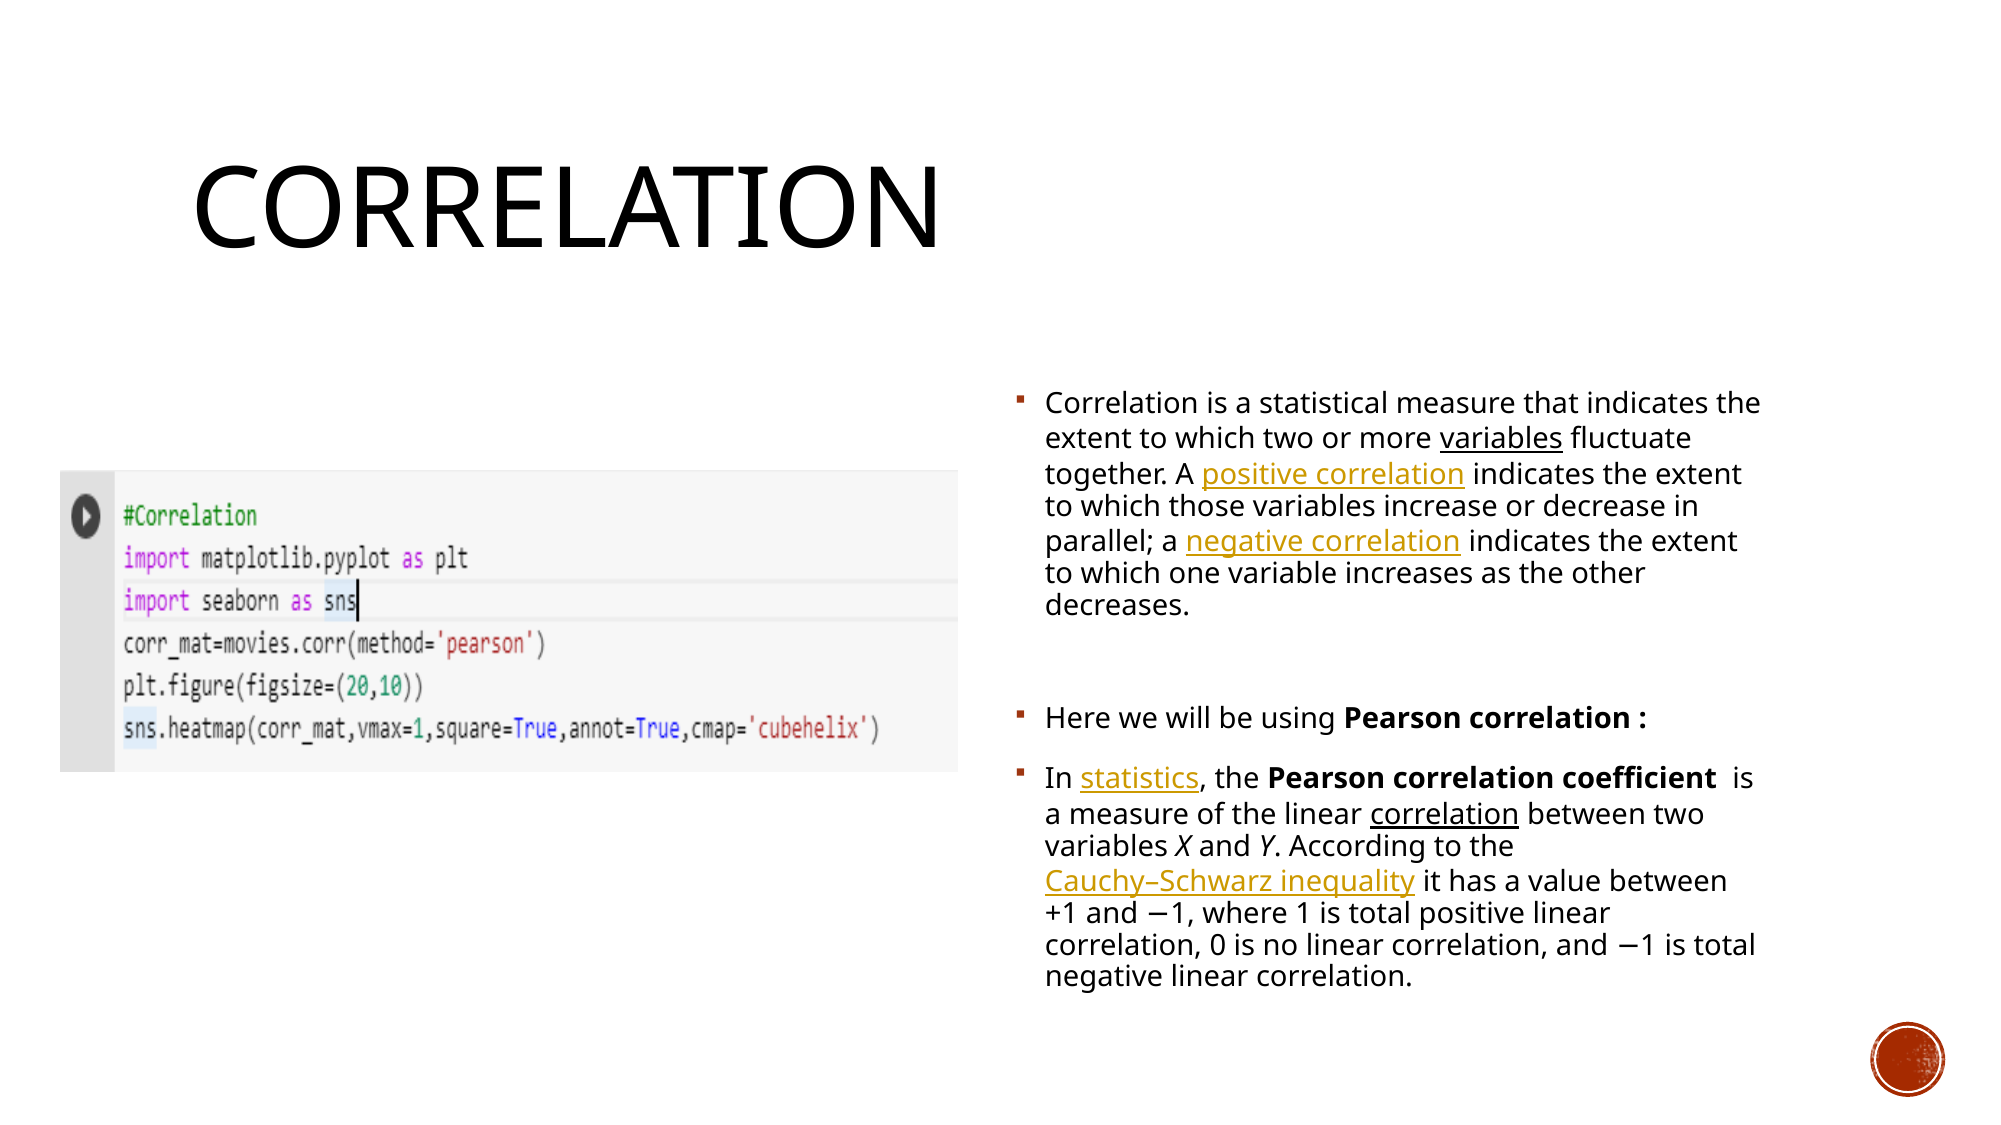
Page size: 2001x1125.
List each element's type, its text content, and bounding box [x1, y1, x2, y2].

list Correlation is a statistical measure that indicates the extent to which two or more variables fluctuate together. A positive correlation indicates the extent to which those variables increase or decrease in parallel; a negative correlation indicates the extent to which one variable increases as the other decreases. Here we will be using Pearson correlation : In statistics, the Pearson correlation coefficient is a measure of the linear correlation between two variables X and Y. According to the Cauchy–Schwarz inequality it has a value between +1 and −1, where 1 is total positive linear correlation, 0 is no linear correlation, and −1 is total negative linear correlation. [999, 381, 1783, 1046]
picture [60, 470, 958, 772]
title Correlation [175, 79, 1826, 344]
